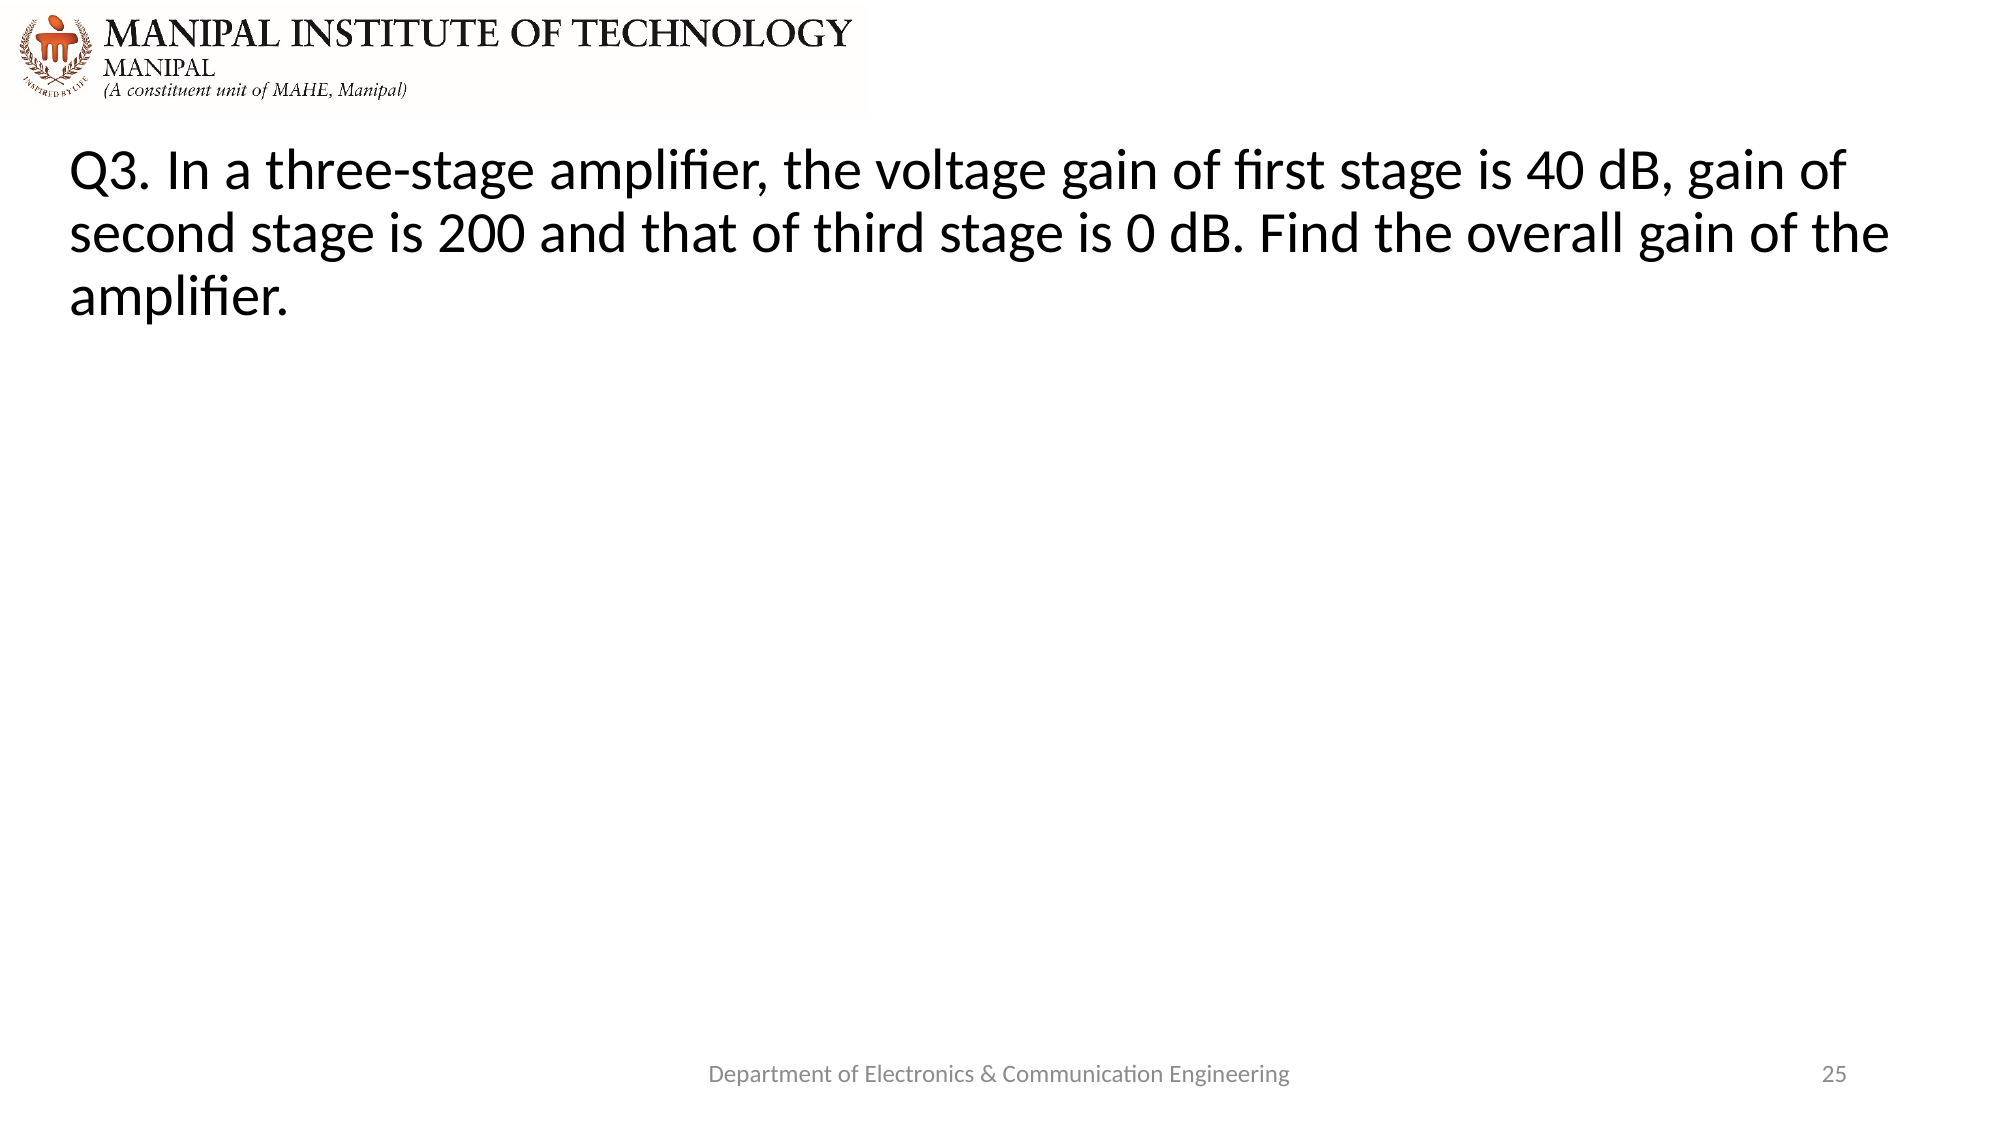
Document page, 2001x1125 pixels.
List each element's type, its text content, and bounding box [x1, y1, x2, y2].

list Q3. In a three-stage amplifier, the voltage gain of first stage is 40 dB, gain of second stage is 200 and that of third stage is 0 dB. Find the overall gain of the amplifier. [54, 131, 1923, 1014]
footer Department of Electronics & Communication Engineering [662, 1042, 1338, 1103]
slide_number 25 [1412, 1042, 1863, 1103]
picture [0, 2, 869, 119]
